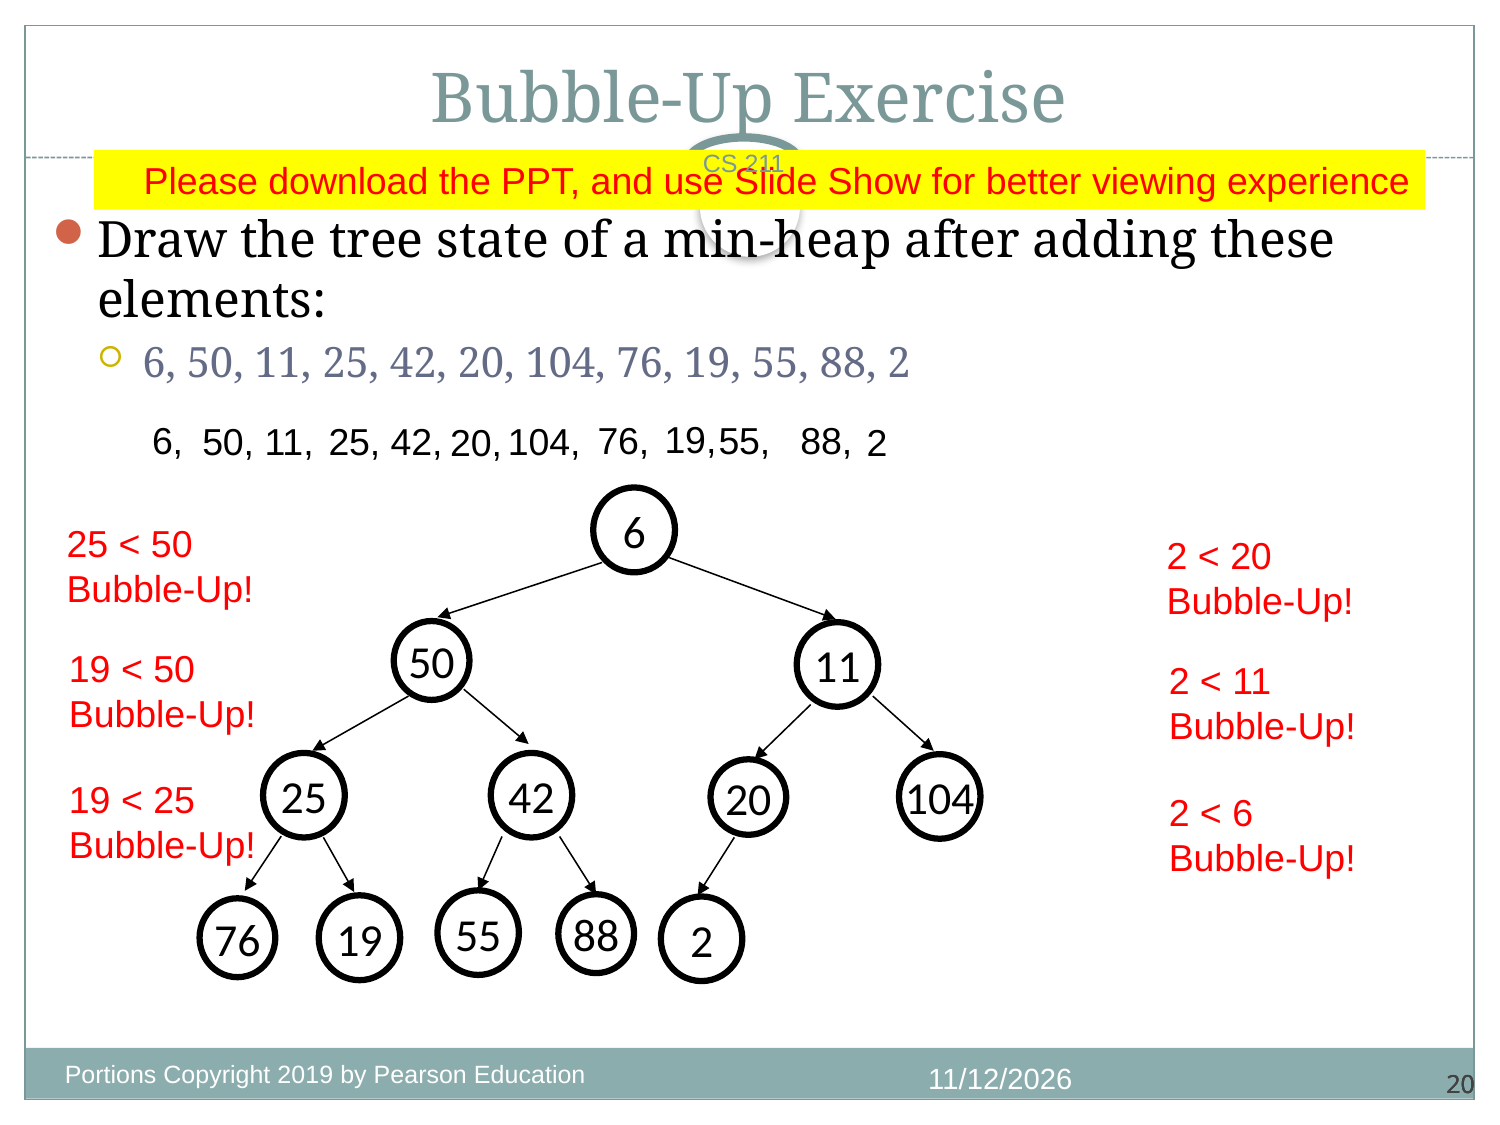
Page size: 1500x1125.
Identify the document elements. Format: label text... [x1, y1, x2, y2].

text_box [559, 836, 597, 892]
footer Portions Copyright 2019 by Pearson Education [50, 1051, 663, 1112]
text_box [323, 837, 355, 893]
text_box 55, [697, 409, 785, 470]
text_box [312, 695, 409, 751]
text_box 55 [437, 890, 519, 975]
text_box 2 < 11 Bubble-Up! [1079, 649, 1388, 755]
text_box 50 [393, 621, 470, 700]
text_box 104, [492, 410, 582, 470]
text_box 11, [174, 410, 313, 471]
text_box 20, [435, 411, 528, 471]
title Bubble-Up Exercise [49, 37, 1450, 144]
list Draw the tree state of a min-heap after adding these elements: 6, 50, 11, 25, 42, 20, 104, 76, 19, 55, 88, 2 [37, 200, 1463, 427]
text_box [244, 835, 282, 892]
text_box 2 < 20 Bubble-Up! [1076, 524, 1386, 630]
text_box Please download the PPT, and use Slide Show for better viewing experience [93, 149, 1425, 210]
text_box 76 [199, 898, 276, 978]
text_box 88 [558, 894, 635, 974]
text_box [754, 704, 811, 760]
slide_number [837, 1052, 1088, 1113]
text_box 20 [710, 759, 787, 835]
text_box 76, [582, 409, 675, 470]
text_box 25 [272, 752, 345, 838]
text_box 6 [593, 487, 676, 573]
text_box 19 [318, 895, 401, 981]
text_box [463, 688, 529, 745]
text_box 25, [313, 410, 375, 471]
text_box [697, 837, 735, 896]
text_box 25 < 50 Bubble-Up! [0, 512, 286, 618]
text_box 88, [785, 409, 878, 470]
text_box 42, [375, 410, 468, 471]
text_box 11 [796, 622, 879, 707]
text_box 19, [649, 408, 742, 469]
text_box 42 [490, 752, 573, 838]
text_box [437, 562, 603, 618]
text_box 2 [851, 411, 913, 471]
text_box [872, 695, 934, 751]
text_box 19 < 50 Bubble-Up! [0, 637, 288, 743]
text_box 6, [62, 409, 200, 469]
text_box 104 [898, 754, 981, 839]
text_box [669, 557, 836, 620]
text_box 50, [112, 410, 174, 471]
text_box 2 [660, 897, 743, 982]
text_box 19 < 25 Bubble-Up! [0, 768, 288, 874]
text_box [478, 836, 503, 888]
slide_number CS 211 [675, 137, 813, 188]
text_box 2 < 6 Bubble-Up! [1079, 781, 1388, 887]
